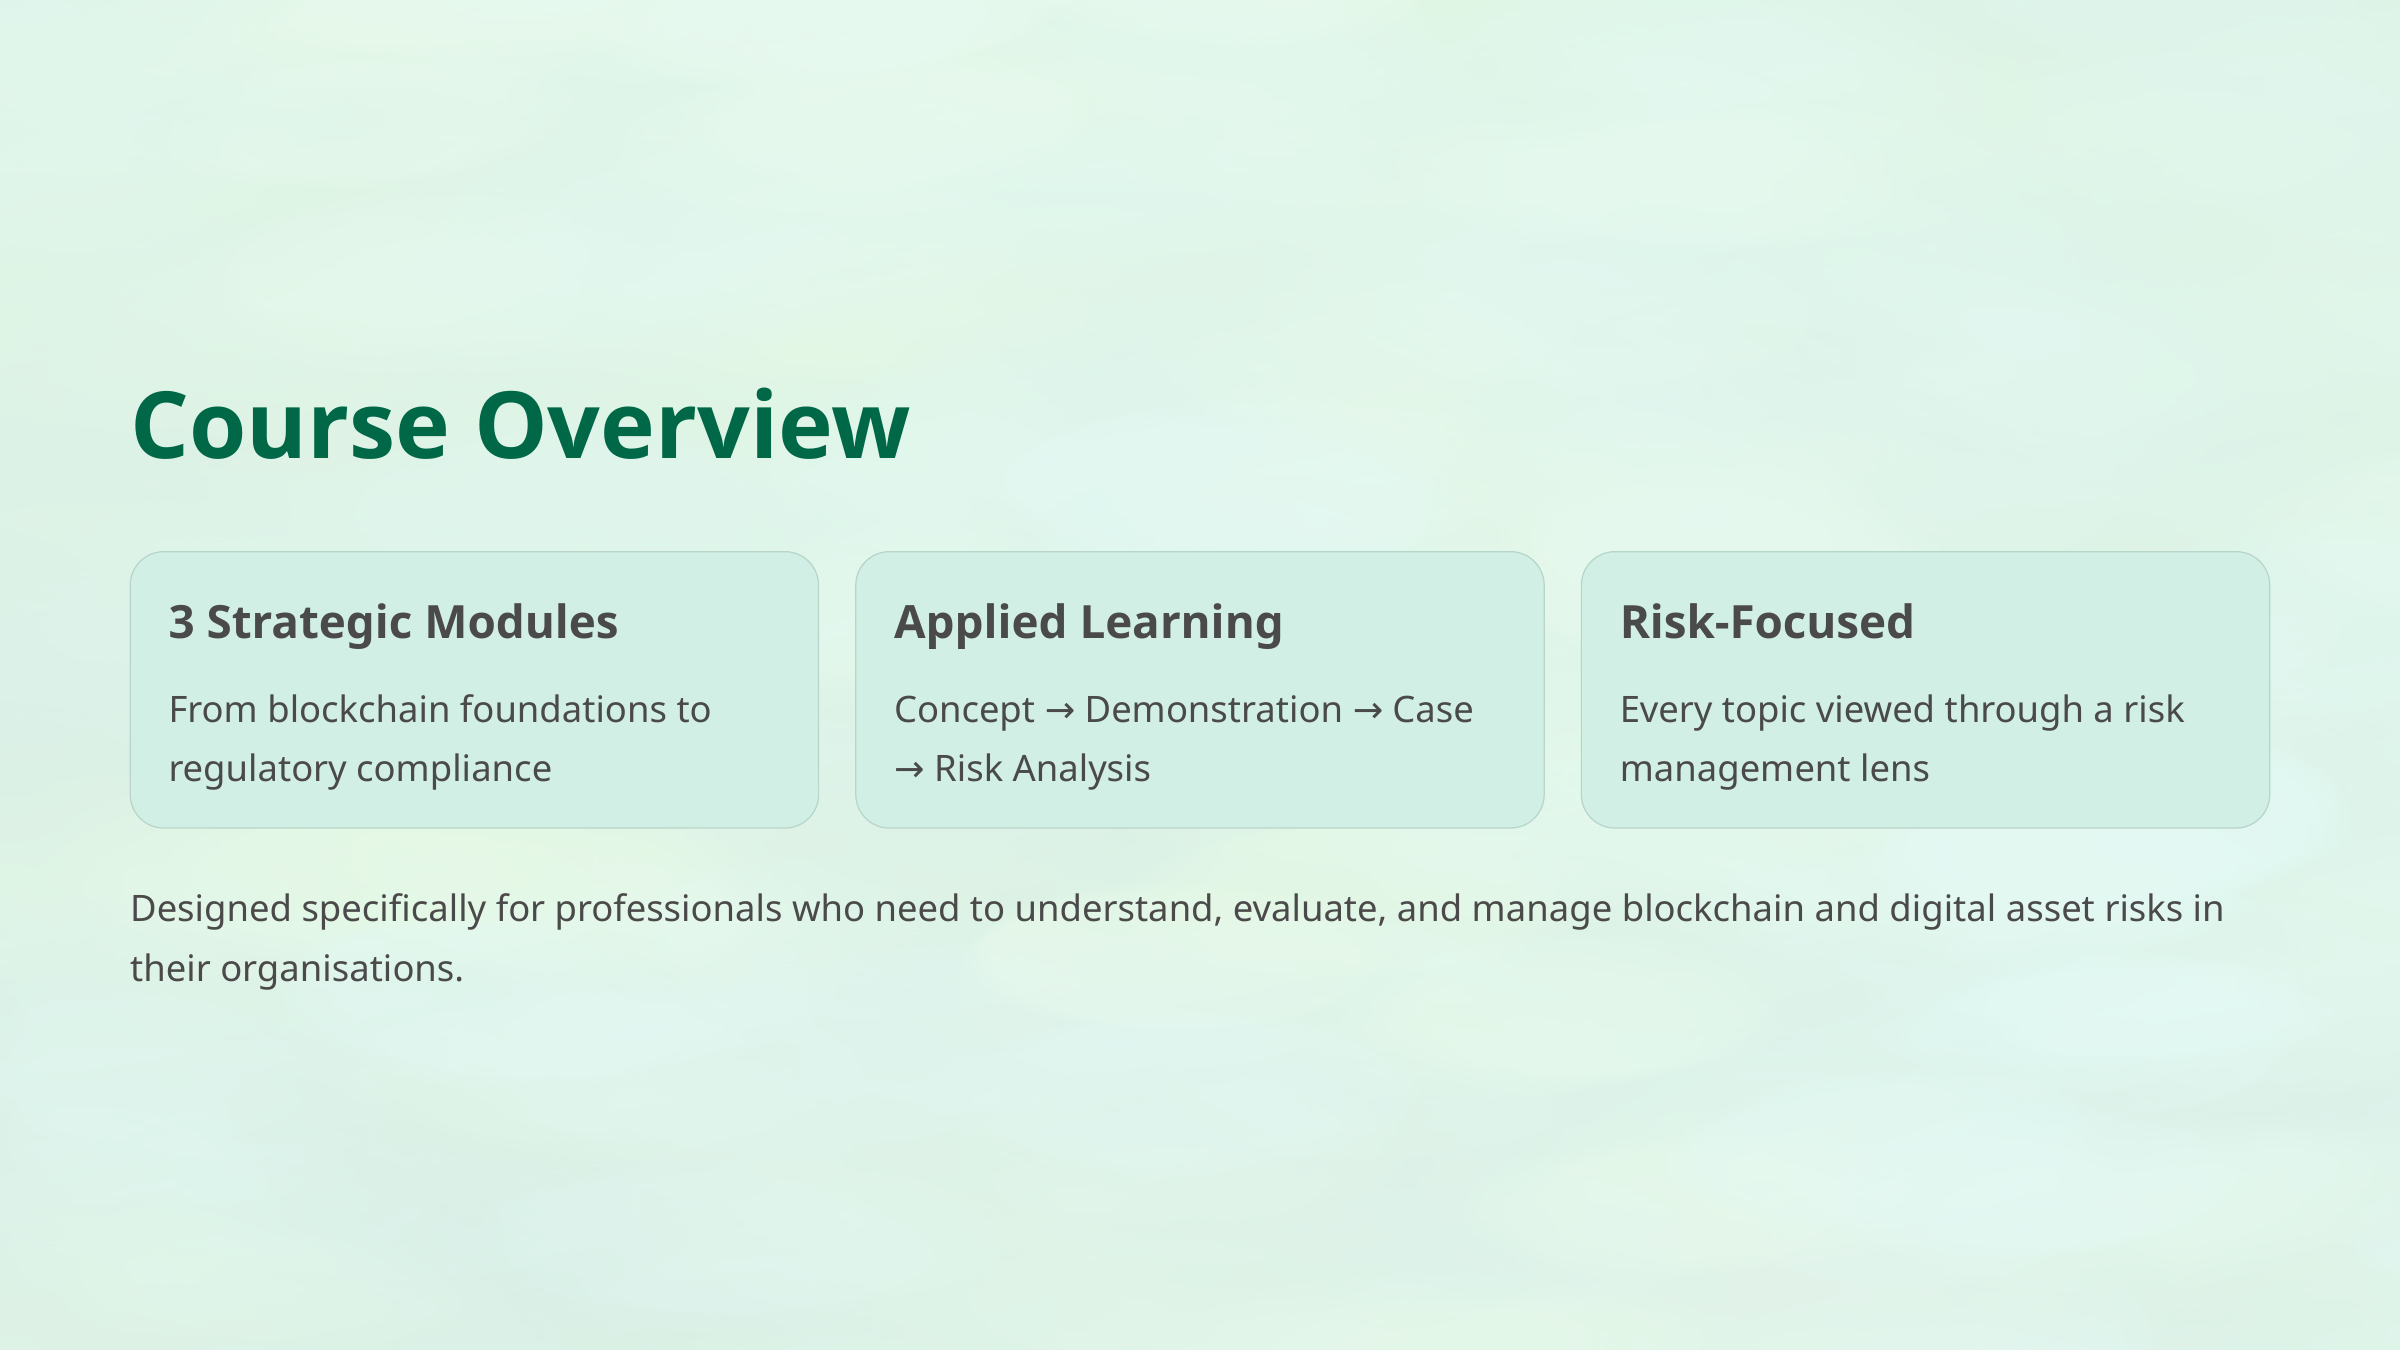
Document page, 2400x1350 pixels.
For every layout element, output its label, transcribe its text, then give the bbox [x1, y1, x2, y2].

text_box Course Overview [130, 361, 1061, 478]
text_box From blockchain foundations to regulatory compliance [168, 670, 781, 790]
text_box Every topic viewed through a risk management lens [1619, 670, 2232, 790]
text_box [130, 551, 819, 829]
text_box 3 Strategic Modules [168, 590, 634, 649]
text_box Designed specifically for professionals who need to understand, evaluate, and manage blockchain and digital asset risks in their organisations. [130, 869, 2270, 989]
text_box Risk-Focused [1619, 590, 2085, 649]
text_box Applied Learning [894, 590, 1360, 649]
text_box [1581, 551, 2270, 829]
text_box Concept → Demonstration → Case → Risk Analysis [894, 670, 1506, 790]
text_box [855, 551, 1545, 829]
